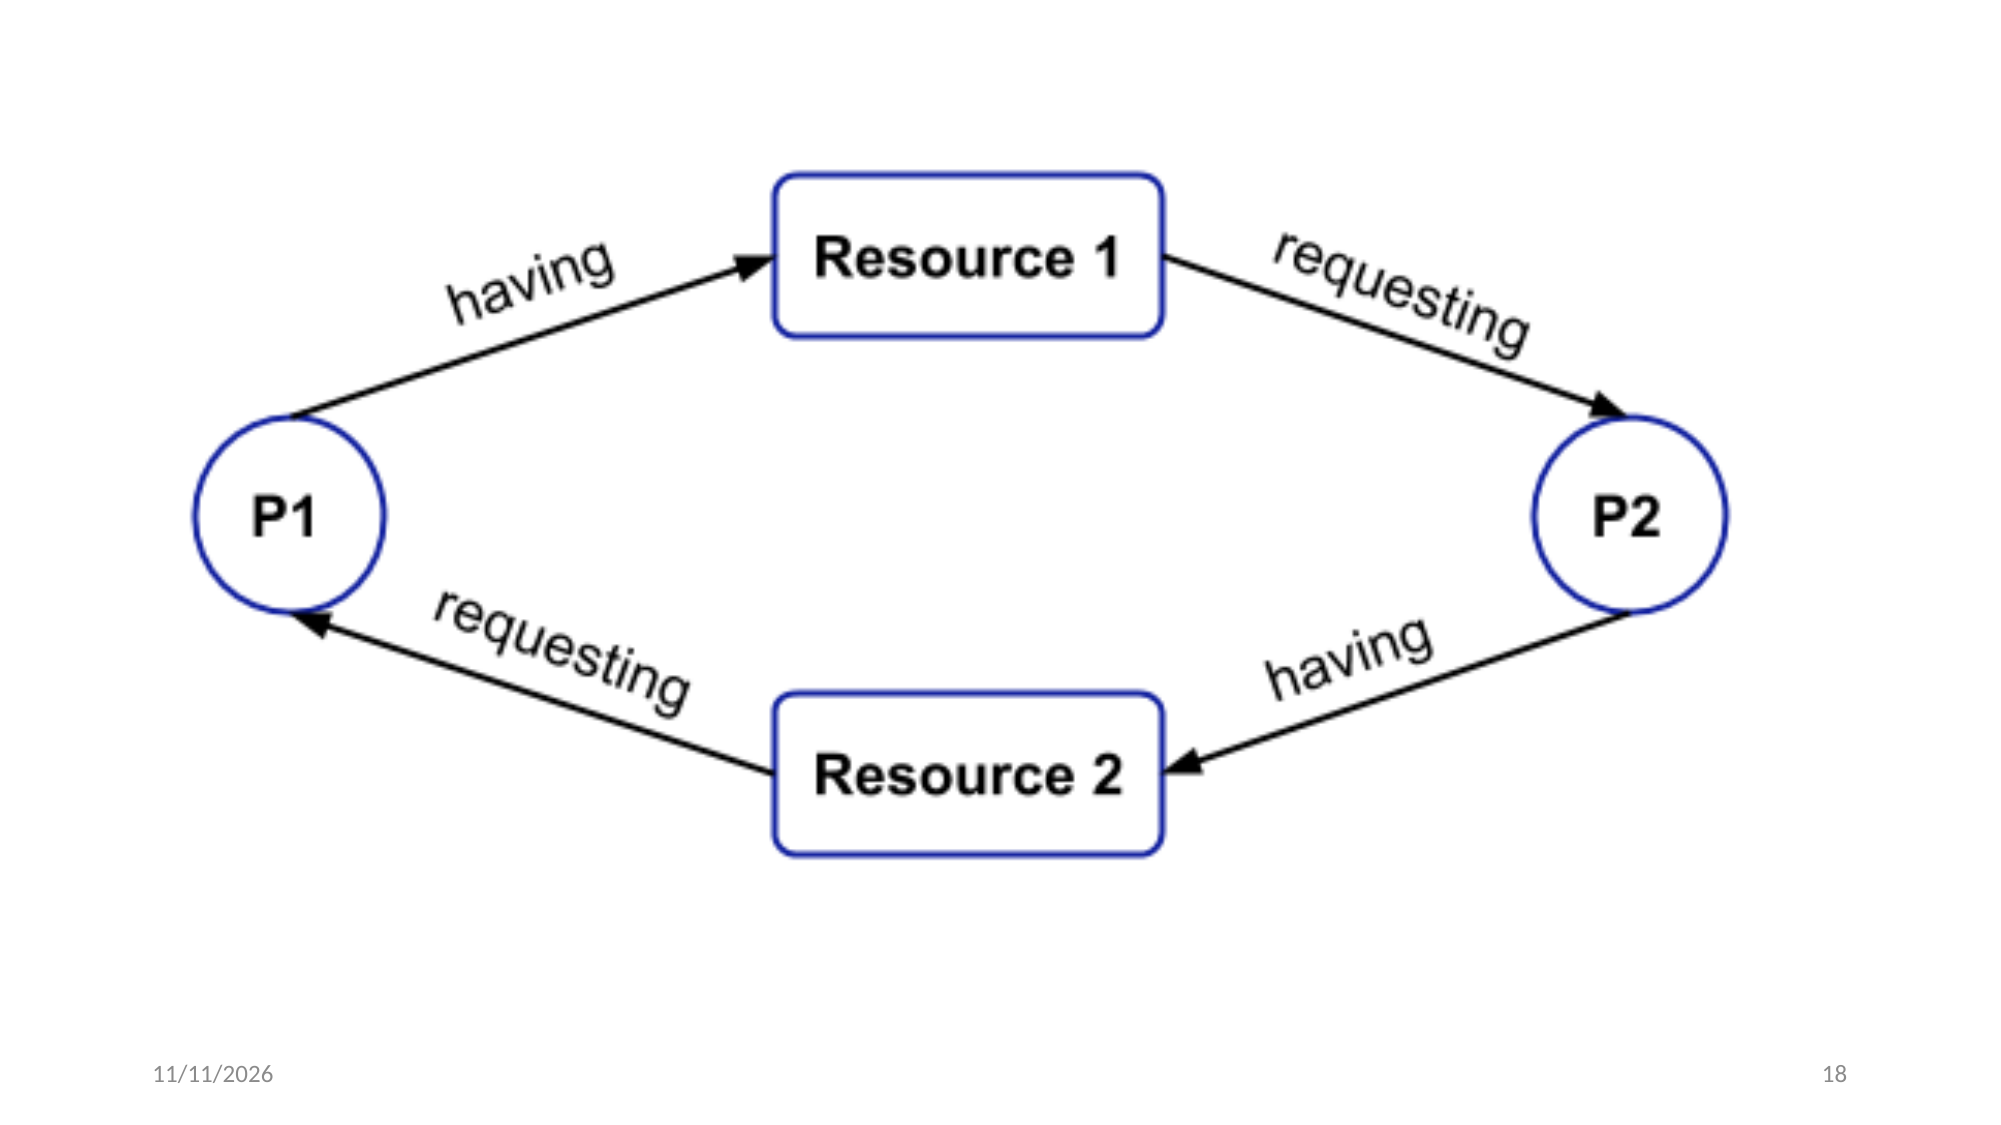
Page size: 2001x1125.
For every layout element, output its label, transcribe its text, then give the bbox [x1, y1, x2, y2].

picture [148, 162, 1739, 900]
slide_number 18 [1412, 1042, 1863, 1103]
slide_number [137, 1042, 588, 1103]
